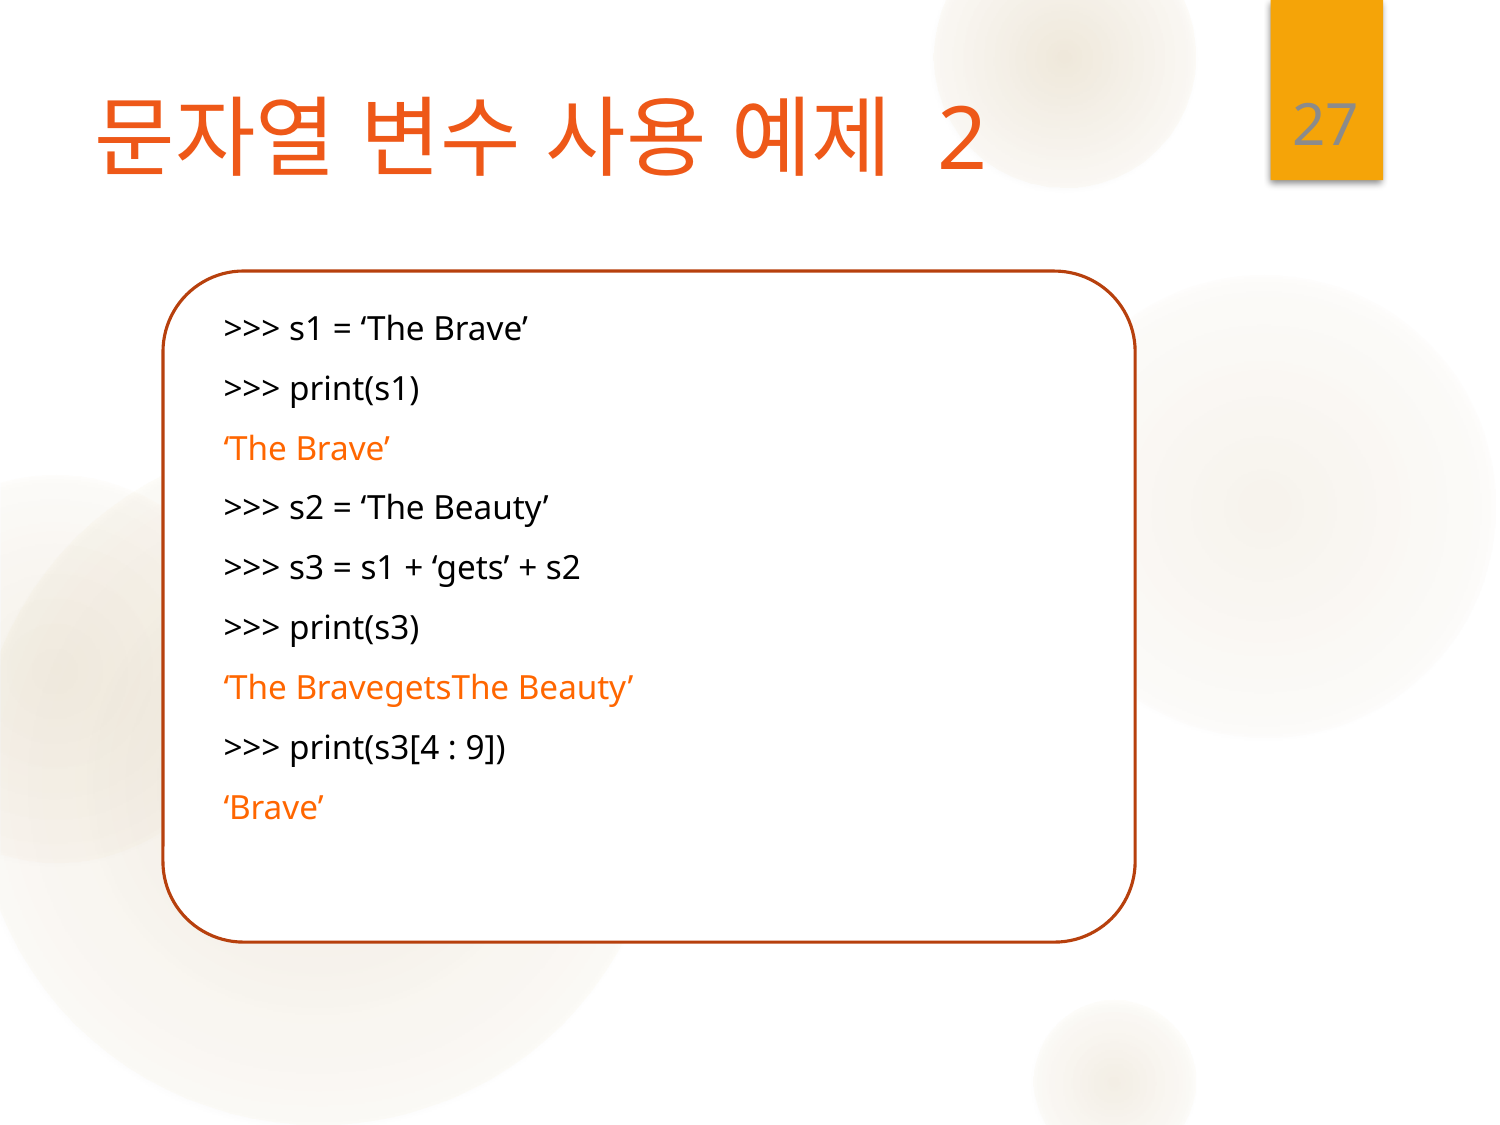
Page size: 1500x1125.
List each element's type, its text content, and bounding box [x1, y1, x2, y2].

title 문자열 변수 사용 예제 2 [79, 74, 1237, 304]
text_box >>> s1 = ‘The Brave’ >>> print(s1) ‘The Brave’ >>> s2 = ‘The Beauty’ >>> s3 = s1 + ‘gets’ + s2 >>> print(s3) ‘The BravegetsThe Beauty’ >>> print(s3[4 : 9]) ‘Brave’ [208, 279, 1016, 834]
slide_number 27 [1273, 48, 1378, 175]
text_box [162, 271, 1136, 943]
